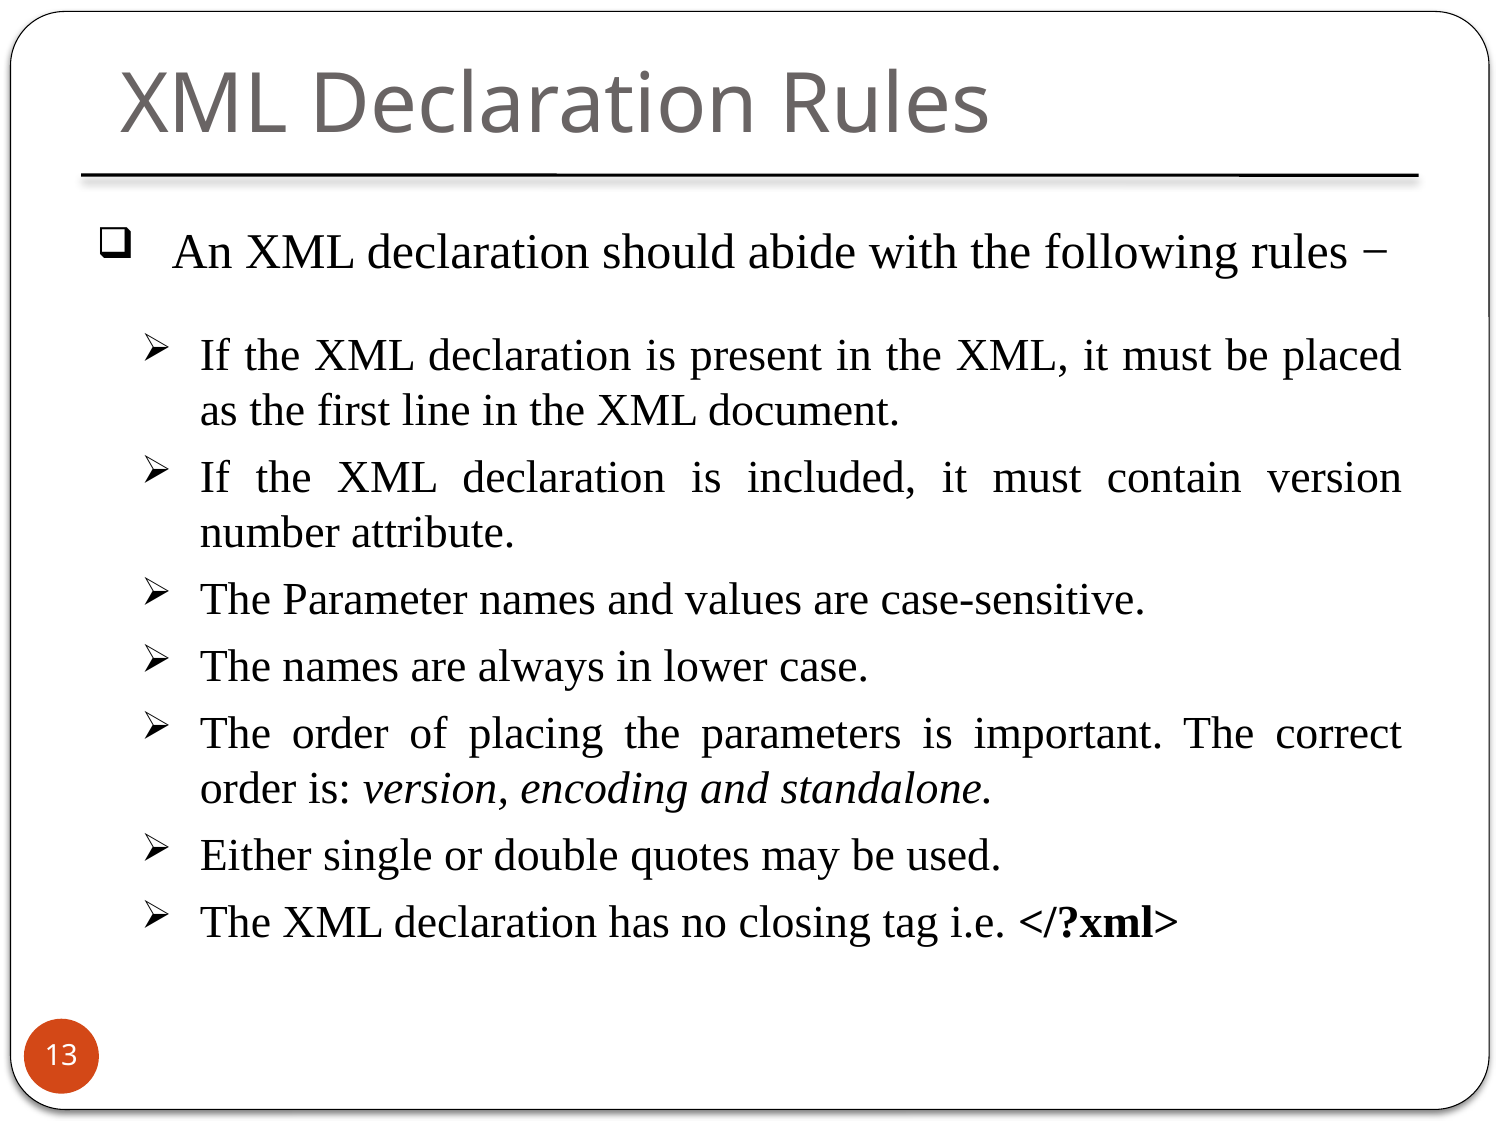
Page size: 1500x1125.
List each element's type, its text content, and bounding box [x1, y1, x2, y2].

text_box 13 [23, 1018, 81, 1094]
text_box XML Declaration Rules [105, 32, 1381, 165]
text_box An XML declaration should abide with the following rules − If the XML declaration is present in the XML, it must be placed as the first line in the XML document. If the XML declaration is included, it must contain version number attribute. The Parameter names and values are case-sensitive. The names are always in lower case. The order of placing the parameters is important. The correct order is: version, encoding and standalone. Either single or double quotes may be used. The XML declaration has no closing tag i.e. </?xml> [81, 210, 1418, 1100]
